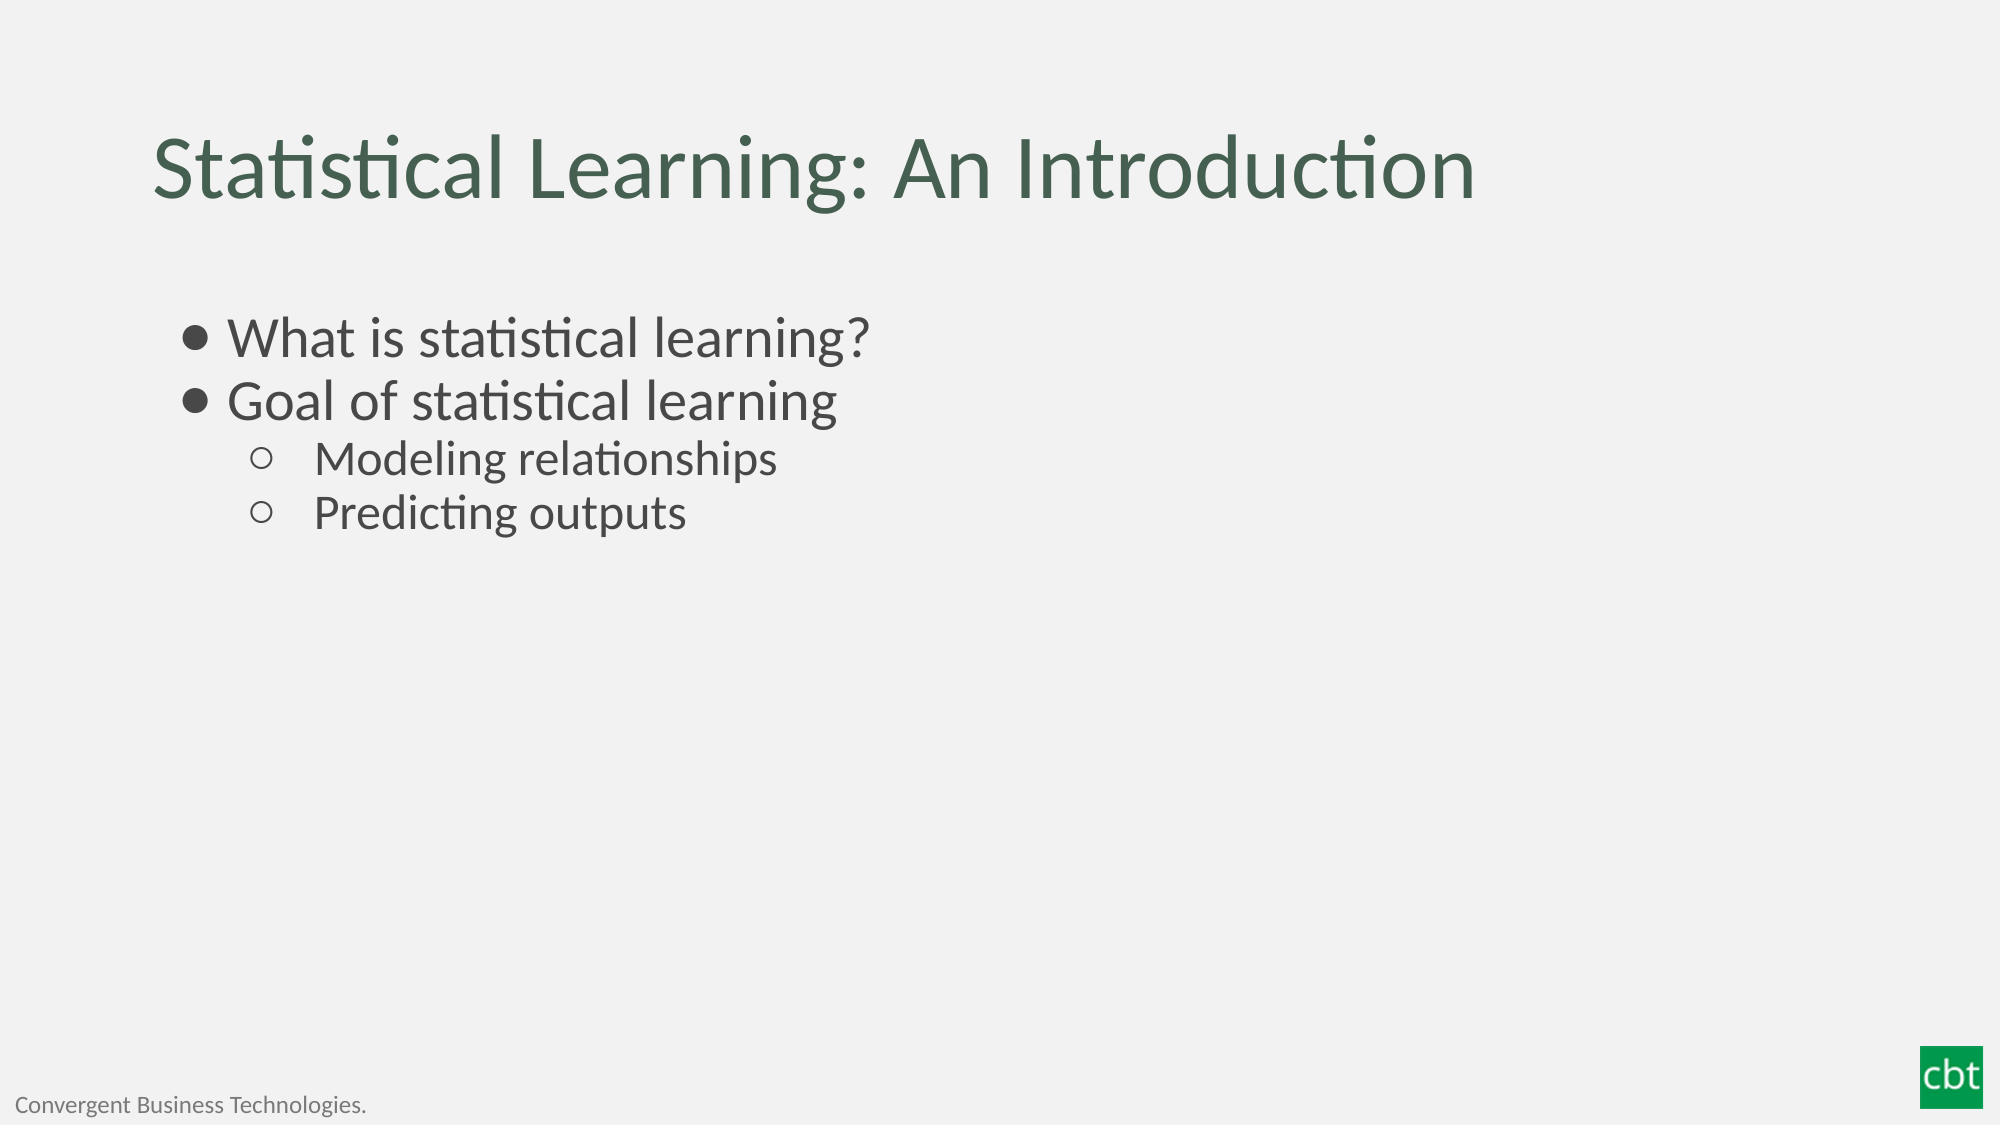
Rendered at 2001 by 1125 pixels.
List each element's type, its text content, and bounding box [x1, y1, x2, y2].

picture [1920, 1046, 1984, 1109]
list What is statistical learning? Goal of statistical learning Modeling relationships Predicting outputs [137, 299, 1863, 1014]
title Statistical Learning: An Introduction [137, 59, 1863, 278]
